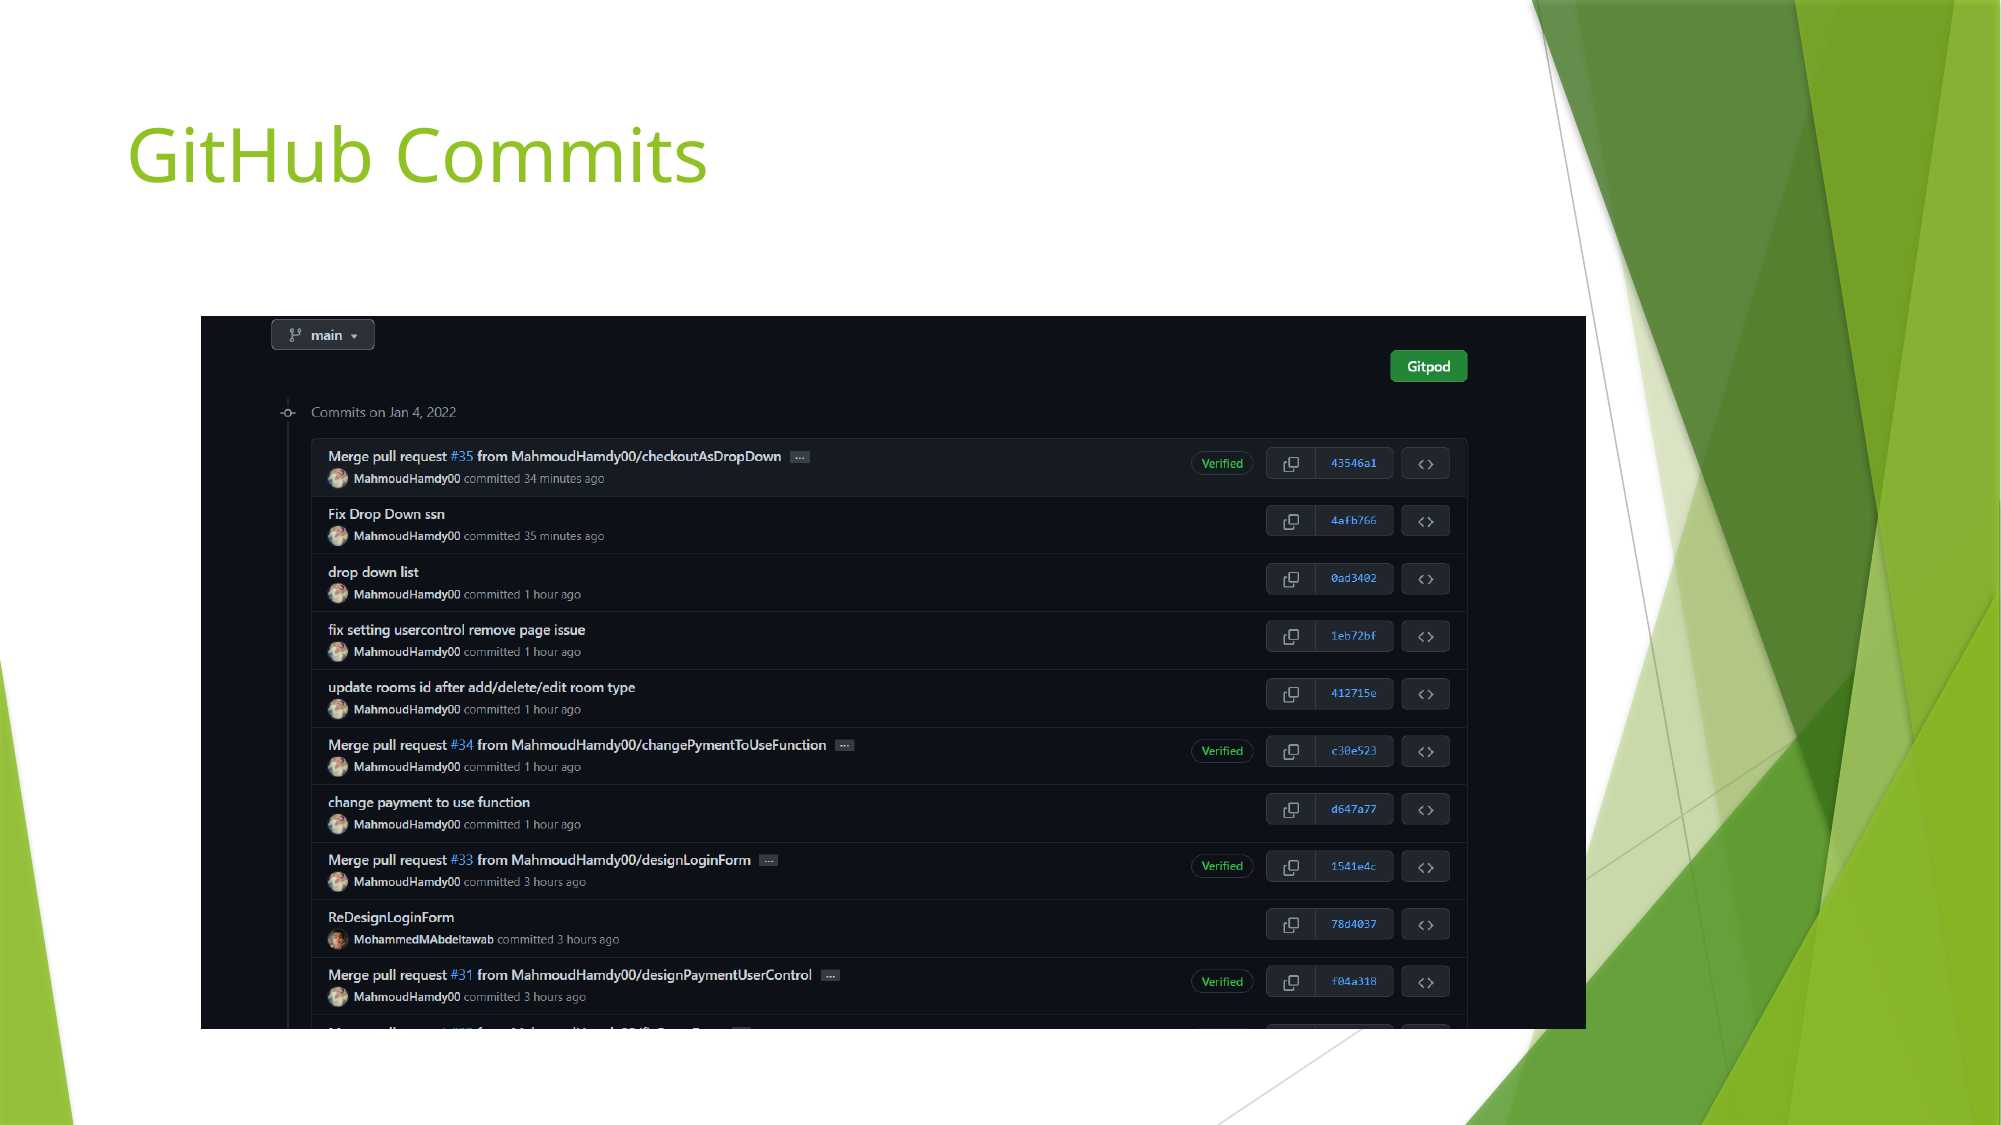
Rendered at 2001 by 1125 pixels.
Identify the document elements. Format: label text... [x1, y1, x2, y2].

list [201, 316, 1587, 1029]
title GitHub Commits [111, 99, 1522, 317]
